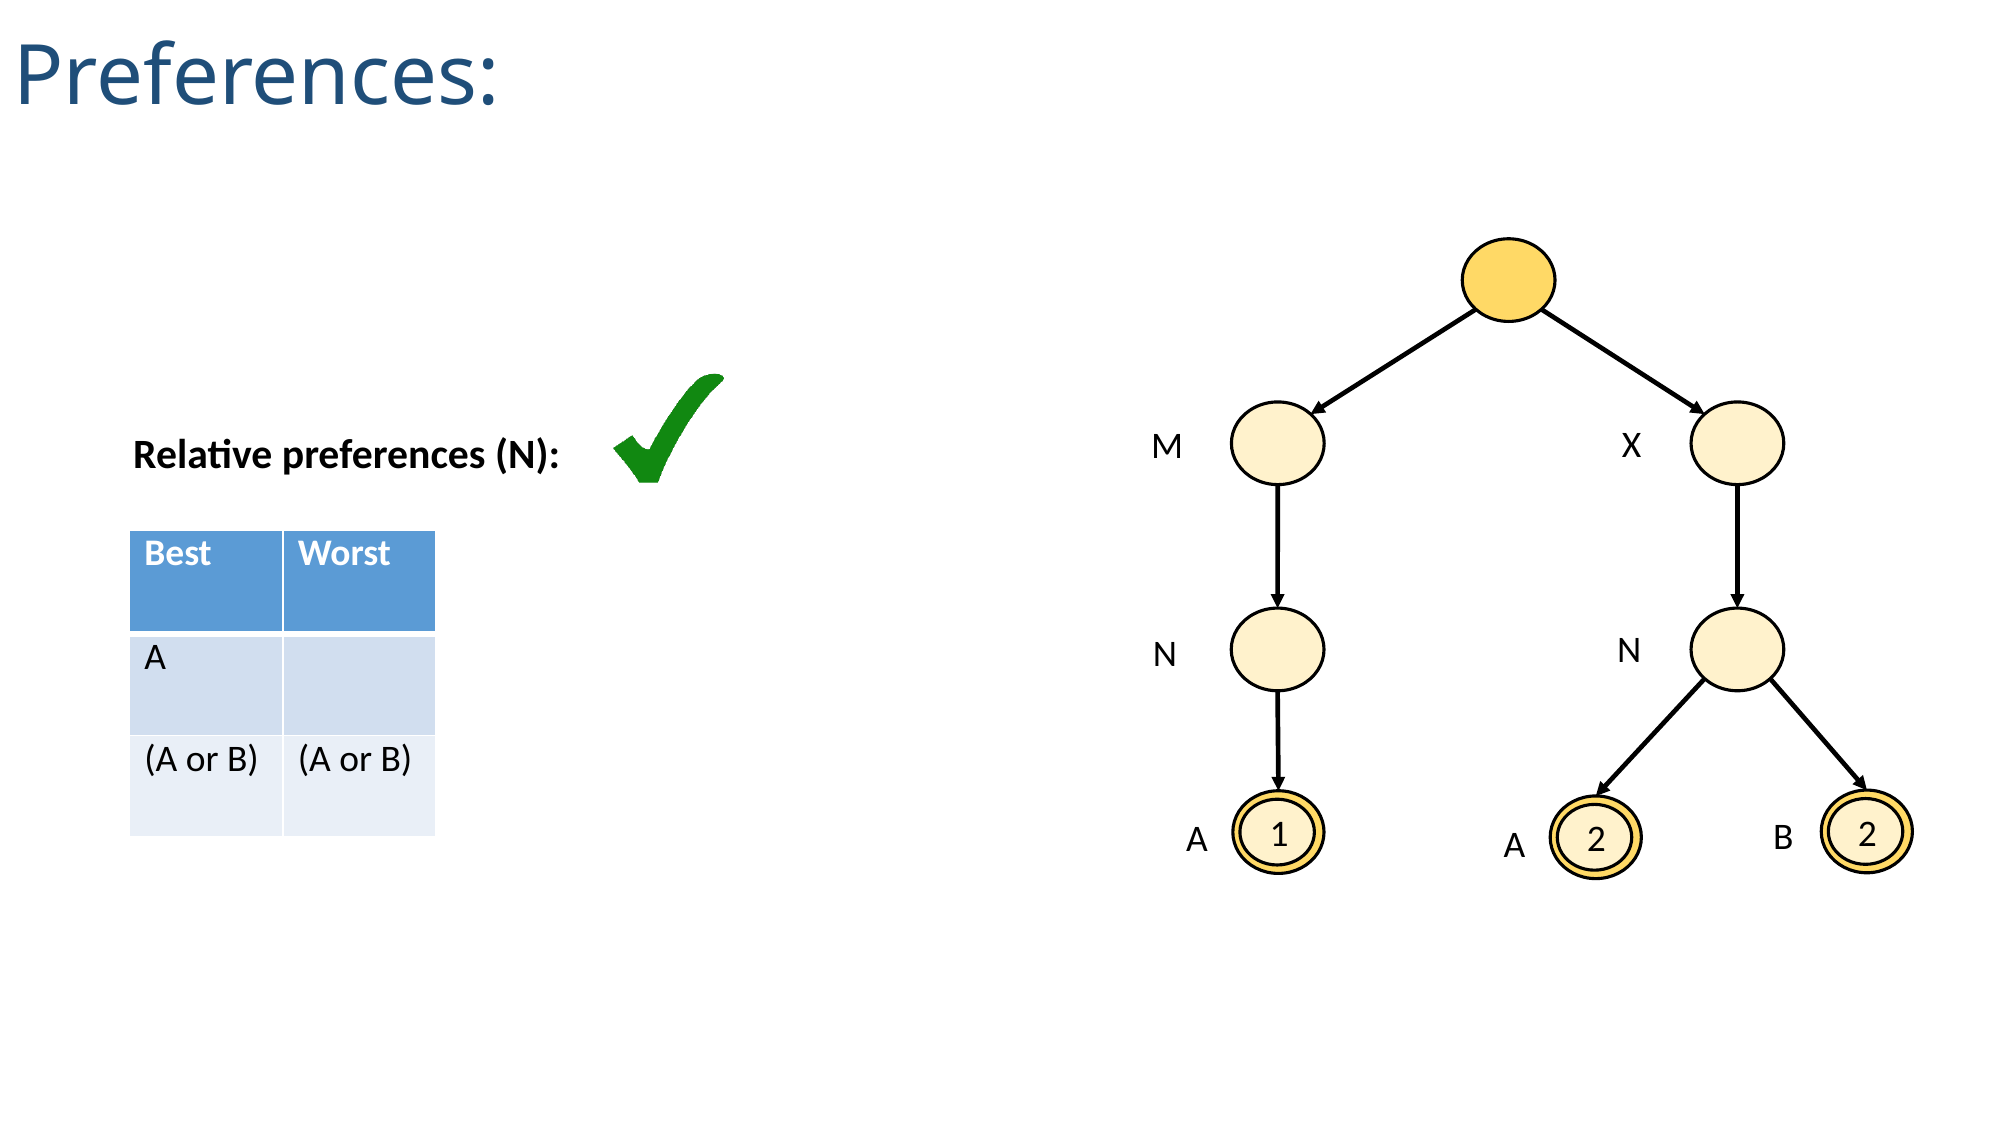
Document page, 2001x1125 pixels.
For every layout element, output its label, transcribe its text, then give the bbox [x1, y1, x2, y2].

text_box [1310, 309, 1476, 415]
table_cell (A or B) [130, 736, 282, 836]
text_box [1770, 678, 1867, 791]
text_box N [1138, 621, 1193, 681]
text_box B [1758, 804, 1809, 865]
text_box Relative preferences (N): [118, 419, 576, 485]
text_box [1821, 790, 1913, 873]
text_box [1595, 678, 1705, 796]
table_cell [284, 637, 435, 735]
text_box [1230, 607, 1326, 692]
text_box A [1171, 806, 1223, 867]
text_box [1230, 400, 1326, 486]
picture [611, 371, 725, 485]
text_box A [1488, 812, 1541, 872]
table_header Worst [284, 531, 435, 631]
table_cell A [130, 637, 282, 735]
table_cell (A or B) [284, 736, 435, 836]
table_header Best [130, 531, 282, 631]
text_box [1541, 309, 1705, 415]
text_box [1232, 790, 1324, 874]
text_box [1690, 400, 1785, 486]
text_box M [1136, 414, 1199, 474]
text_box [1550, 795, 1642, 879]
text_box Preferences: [0, 0, 985, 133]
text_box X [1607, 415, 1657, 473]
text_box N [1602, 618, 1657, 678]
text_box [1690, 607, 1785, 692]
text_box [1461, 237, 1557, 323]
